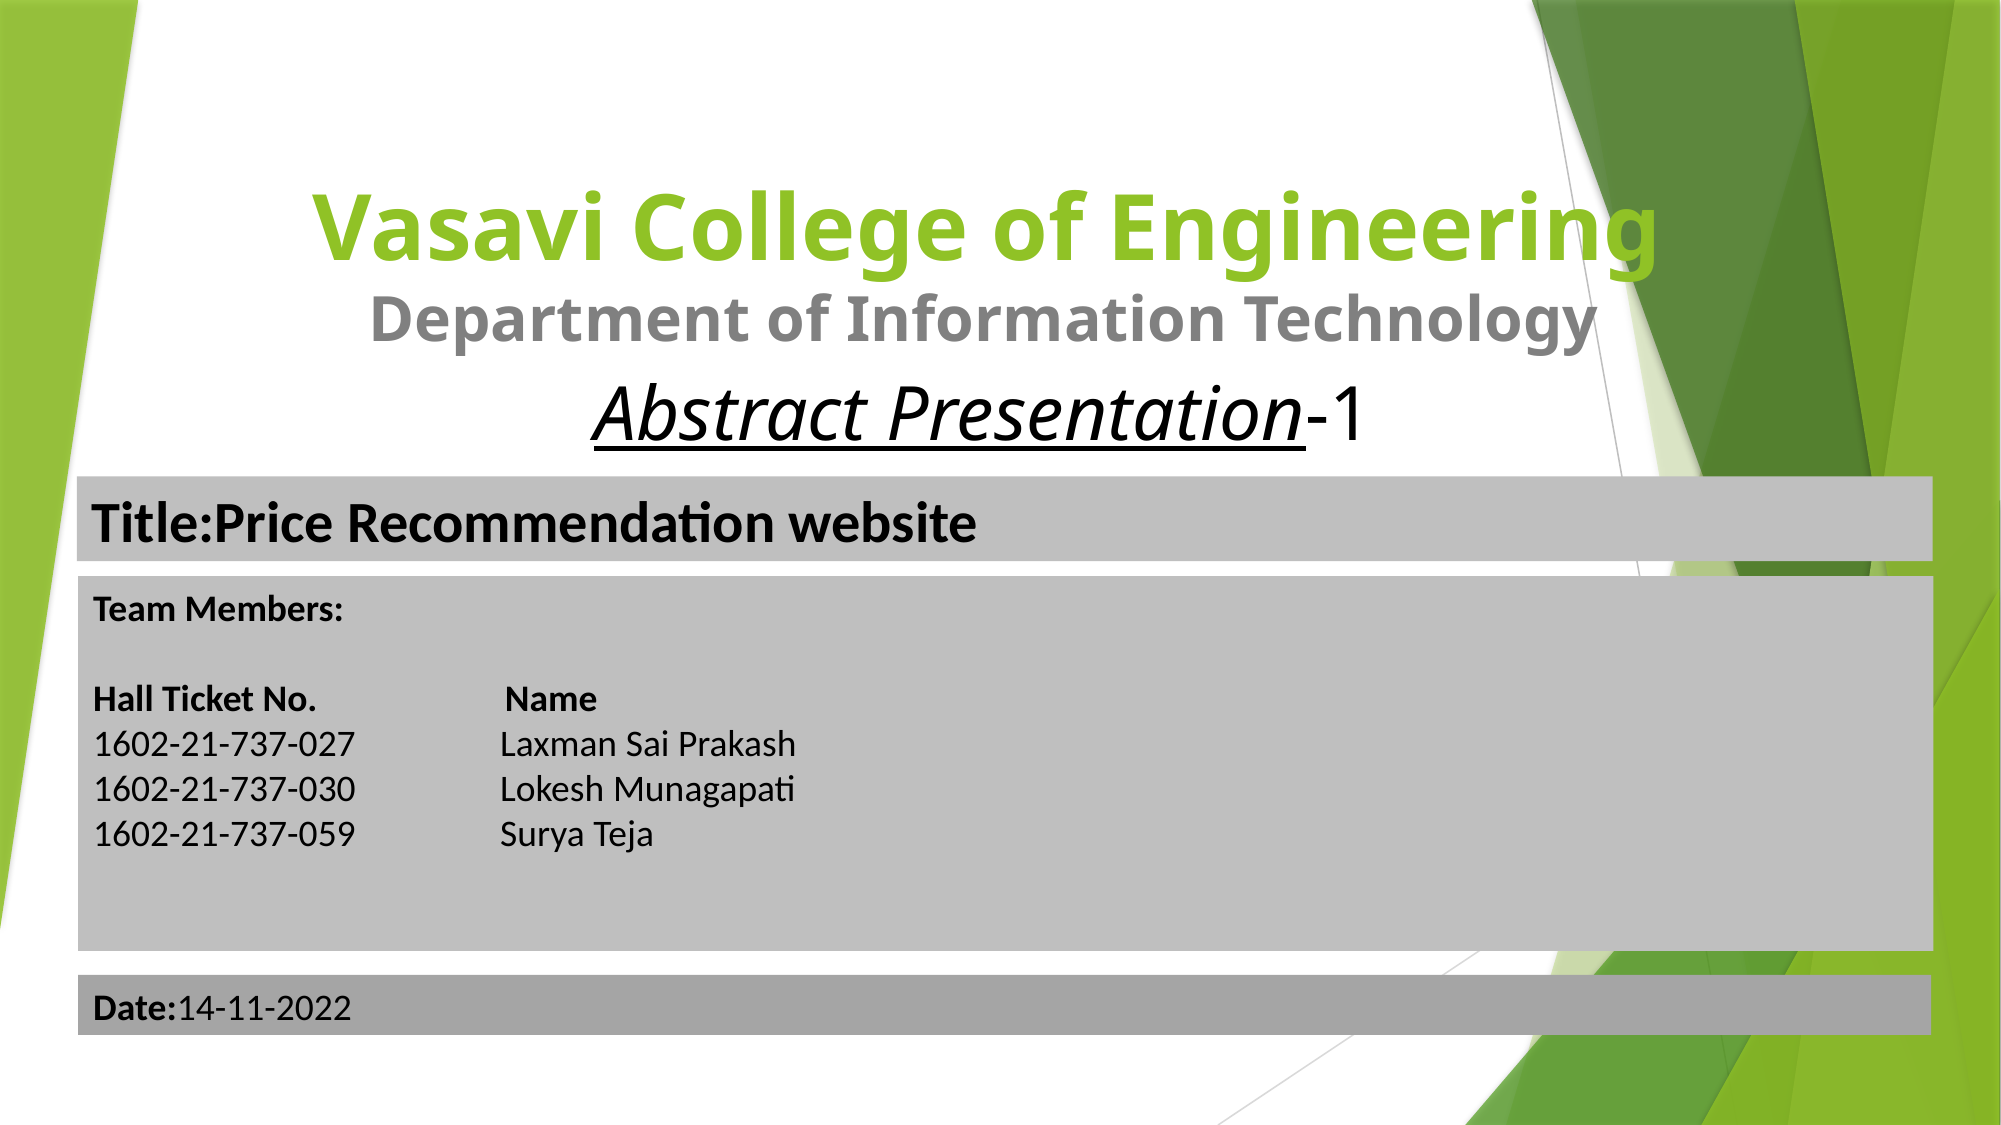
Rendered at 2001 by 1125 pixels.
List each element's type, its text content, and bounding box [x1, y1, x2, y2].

subtitle Department of Information Technology Abstract Presentation-1 [211, 279, 1756, 476]
title Vasavi College of Engineering [249, 184, 1750, 279]
text_box Title:Price Recommendation website [76, 476, 1933, 562]
text_box Date:14-11-2022 [78, 974, 1932, 1035]
text_box Team Members: Hall Ticket No. Name 1602-21-737-027 Laxman Sai Prakash 1602-21-737-030 Lokesh Munagapati 1602-21-737-059 Surya Teja [78, 576, 1934, 951]
